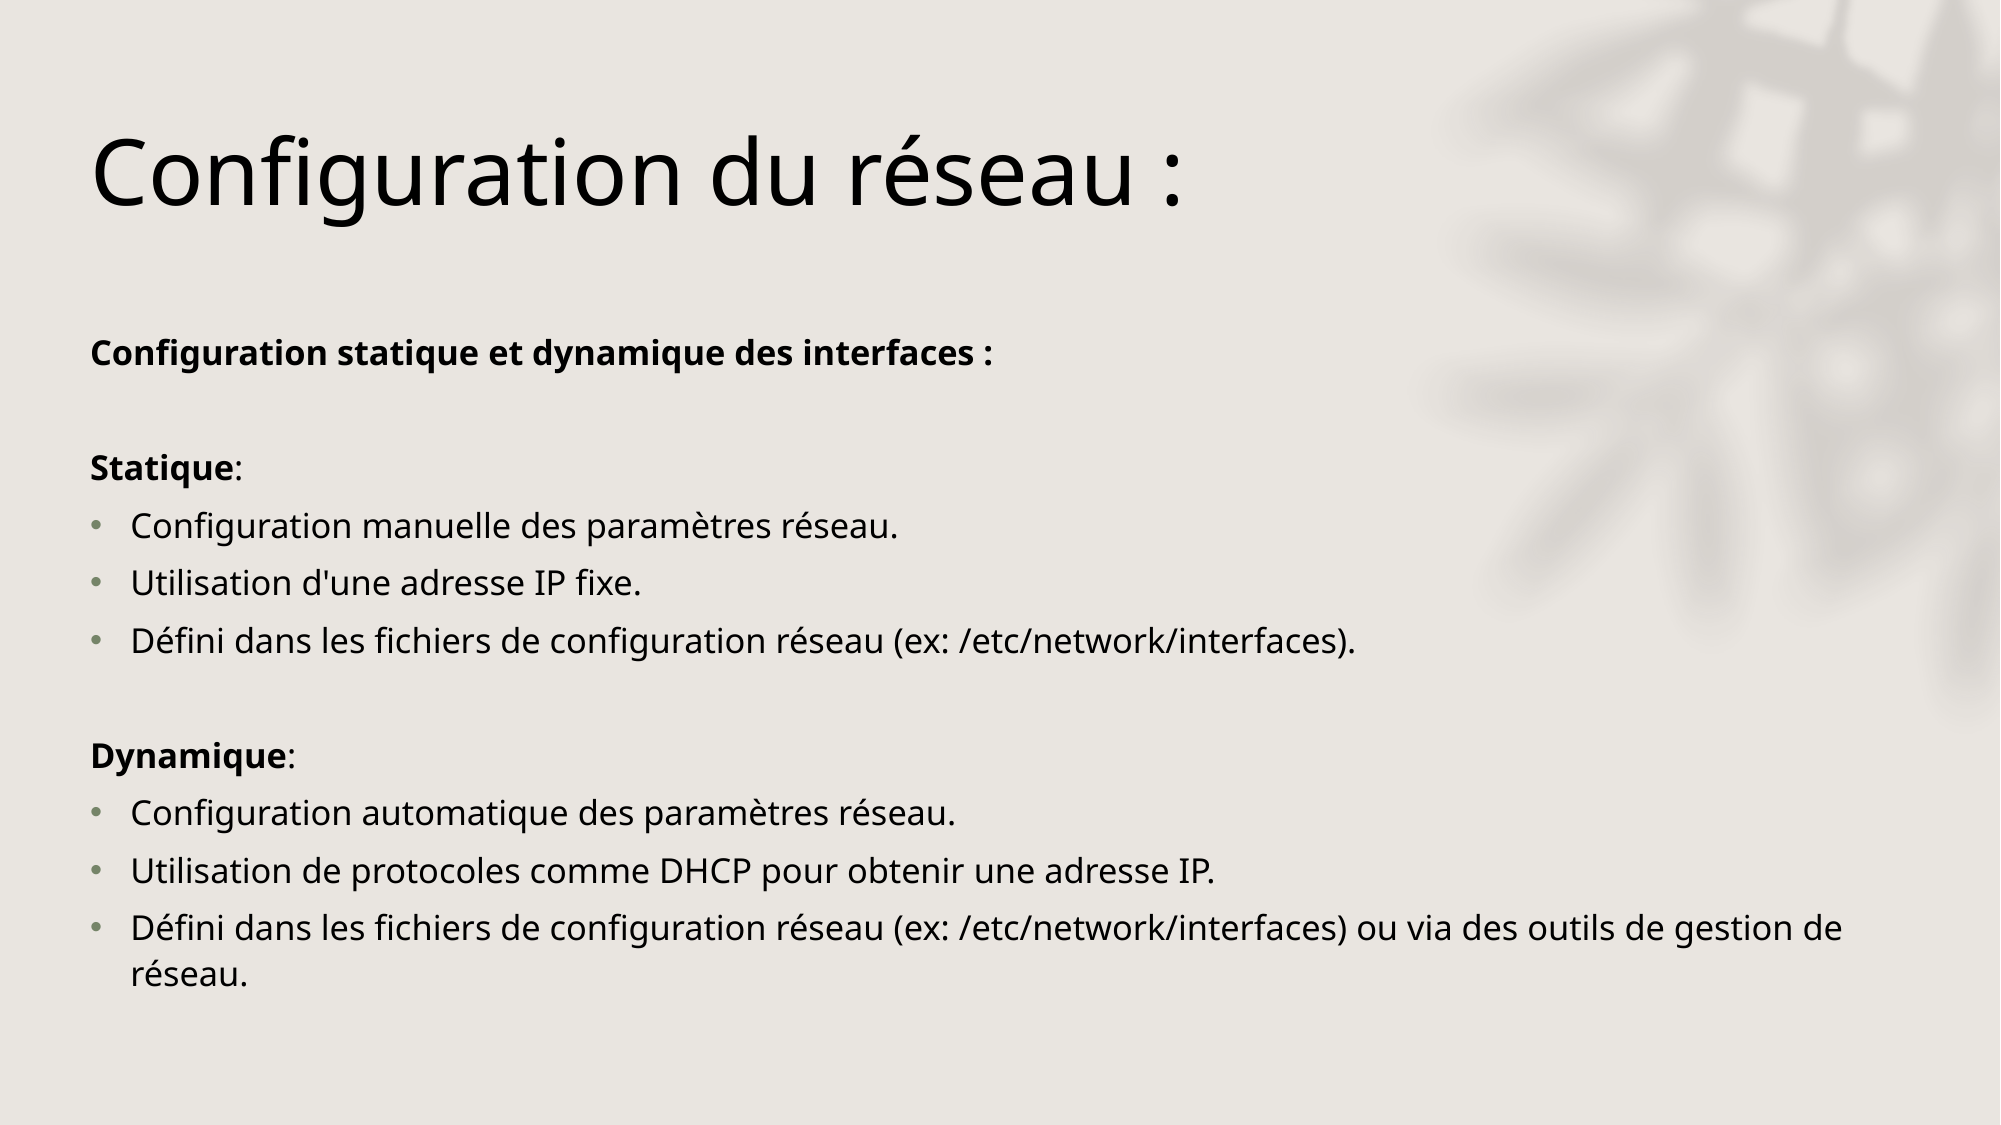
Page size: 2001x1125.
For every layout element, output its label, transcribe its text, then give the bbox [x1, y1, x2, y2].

list Configuration statique et dynamique des interfaces : Statique: Configuration manuelle des paramètres réseau. Utilisation d'une adresse IP fixe. Défini dans les fichiers de configuration réseau (ex: /etc/network/interfaces). Dynamique: Configuration automatique des paramètres réseau. Utilisation de protocoles comme DHCP pour obtenir une adresse IP. Défini dans les fichiers de configuration réseau (ex: /etc/network/interfaces) ou via des outils de gestion de réseau. [75, 319, 1925, 1009]
title Configuration du réseau : [75, 60, 1863, 278]
